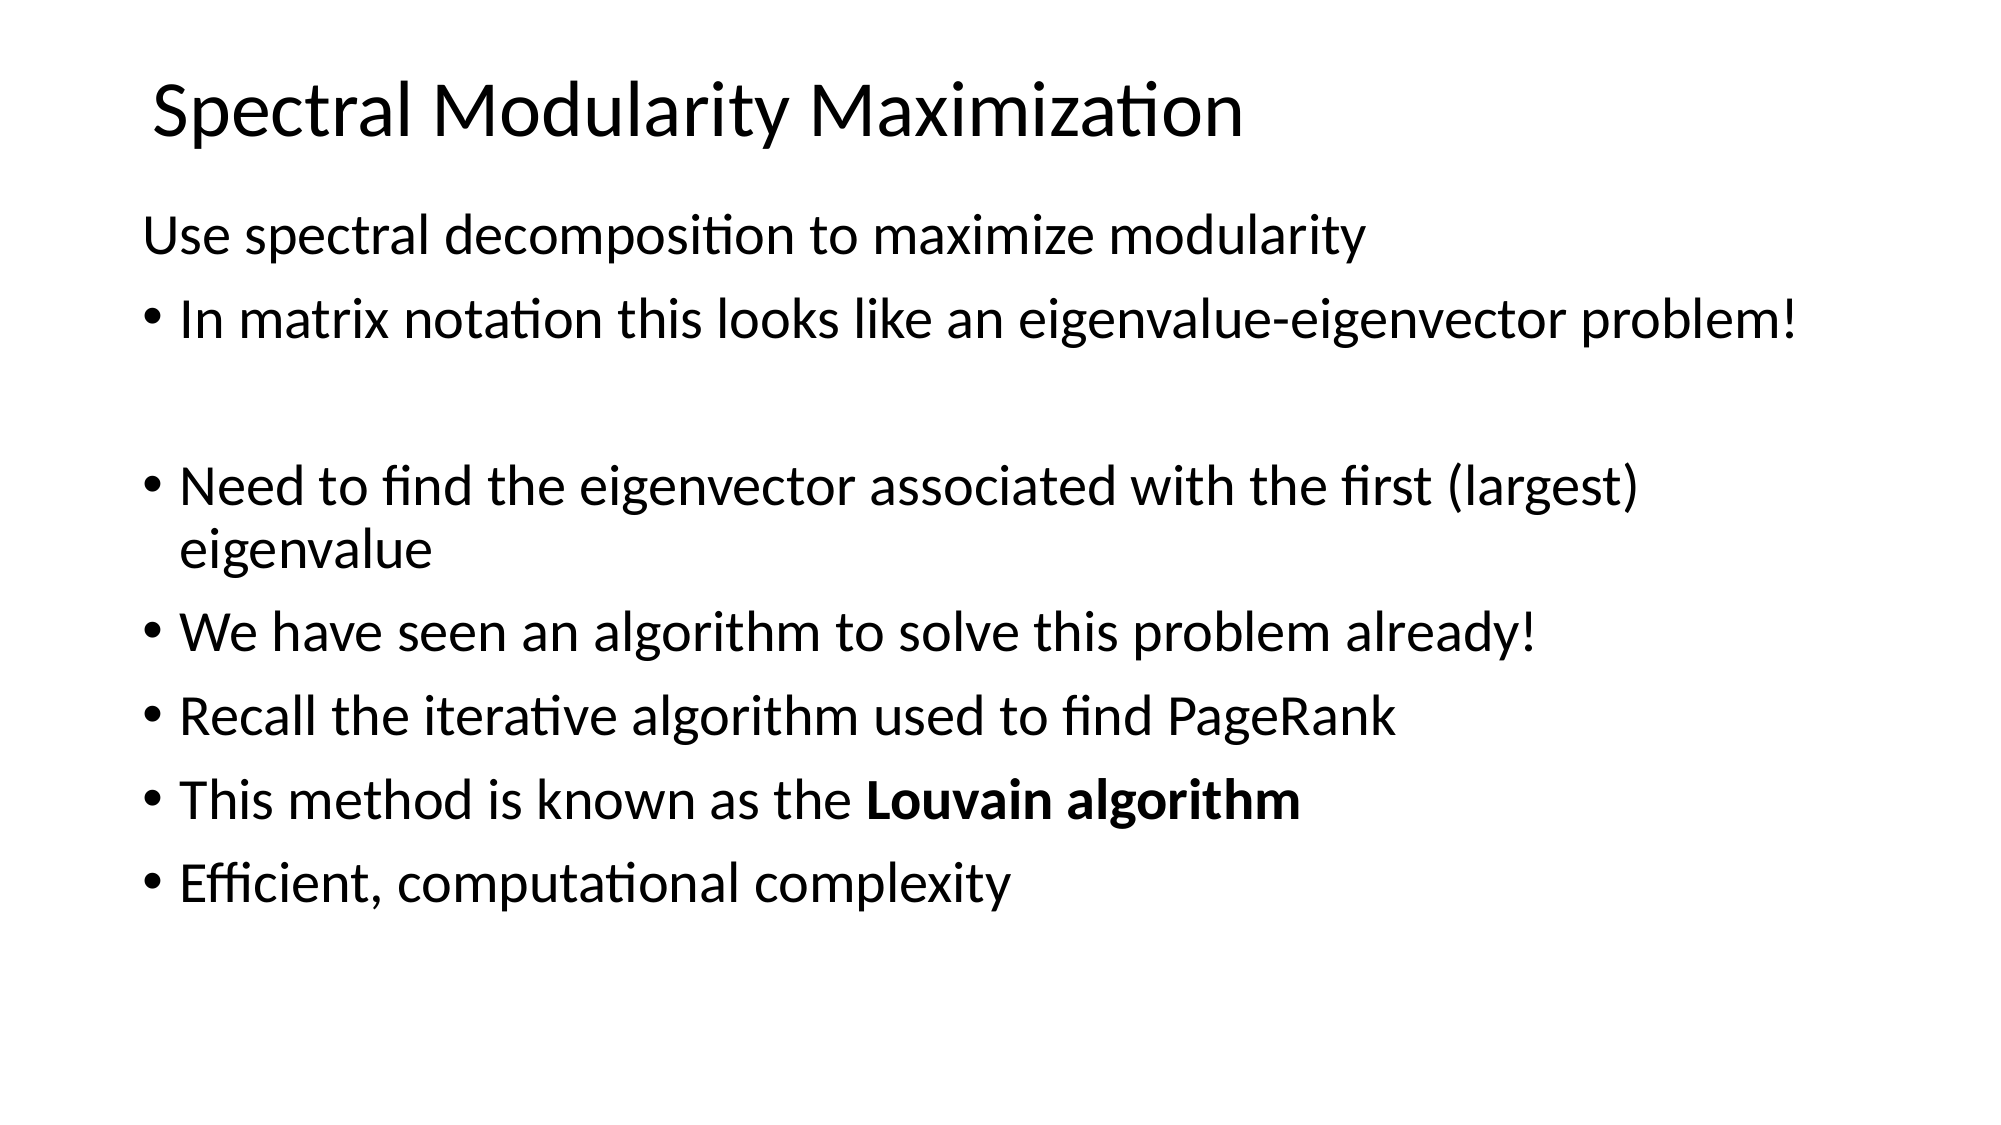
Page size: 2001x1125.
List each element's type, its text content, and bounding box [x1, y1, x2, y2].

title Spectral Modularity Maximization [137, 59, 1863, 162]
